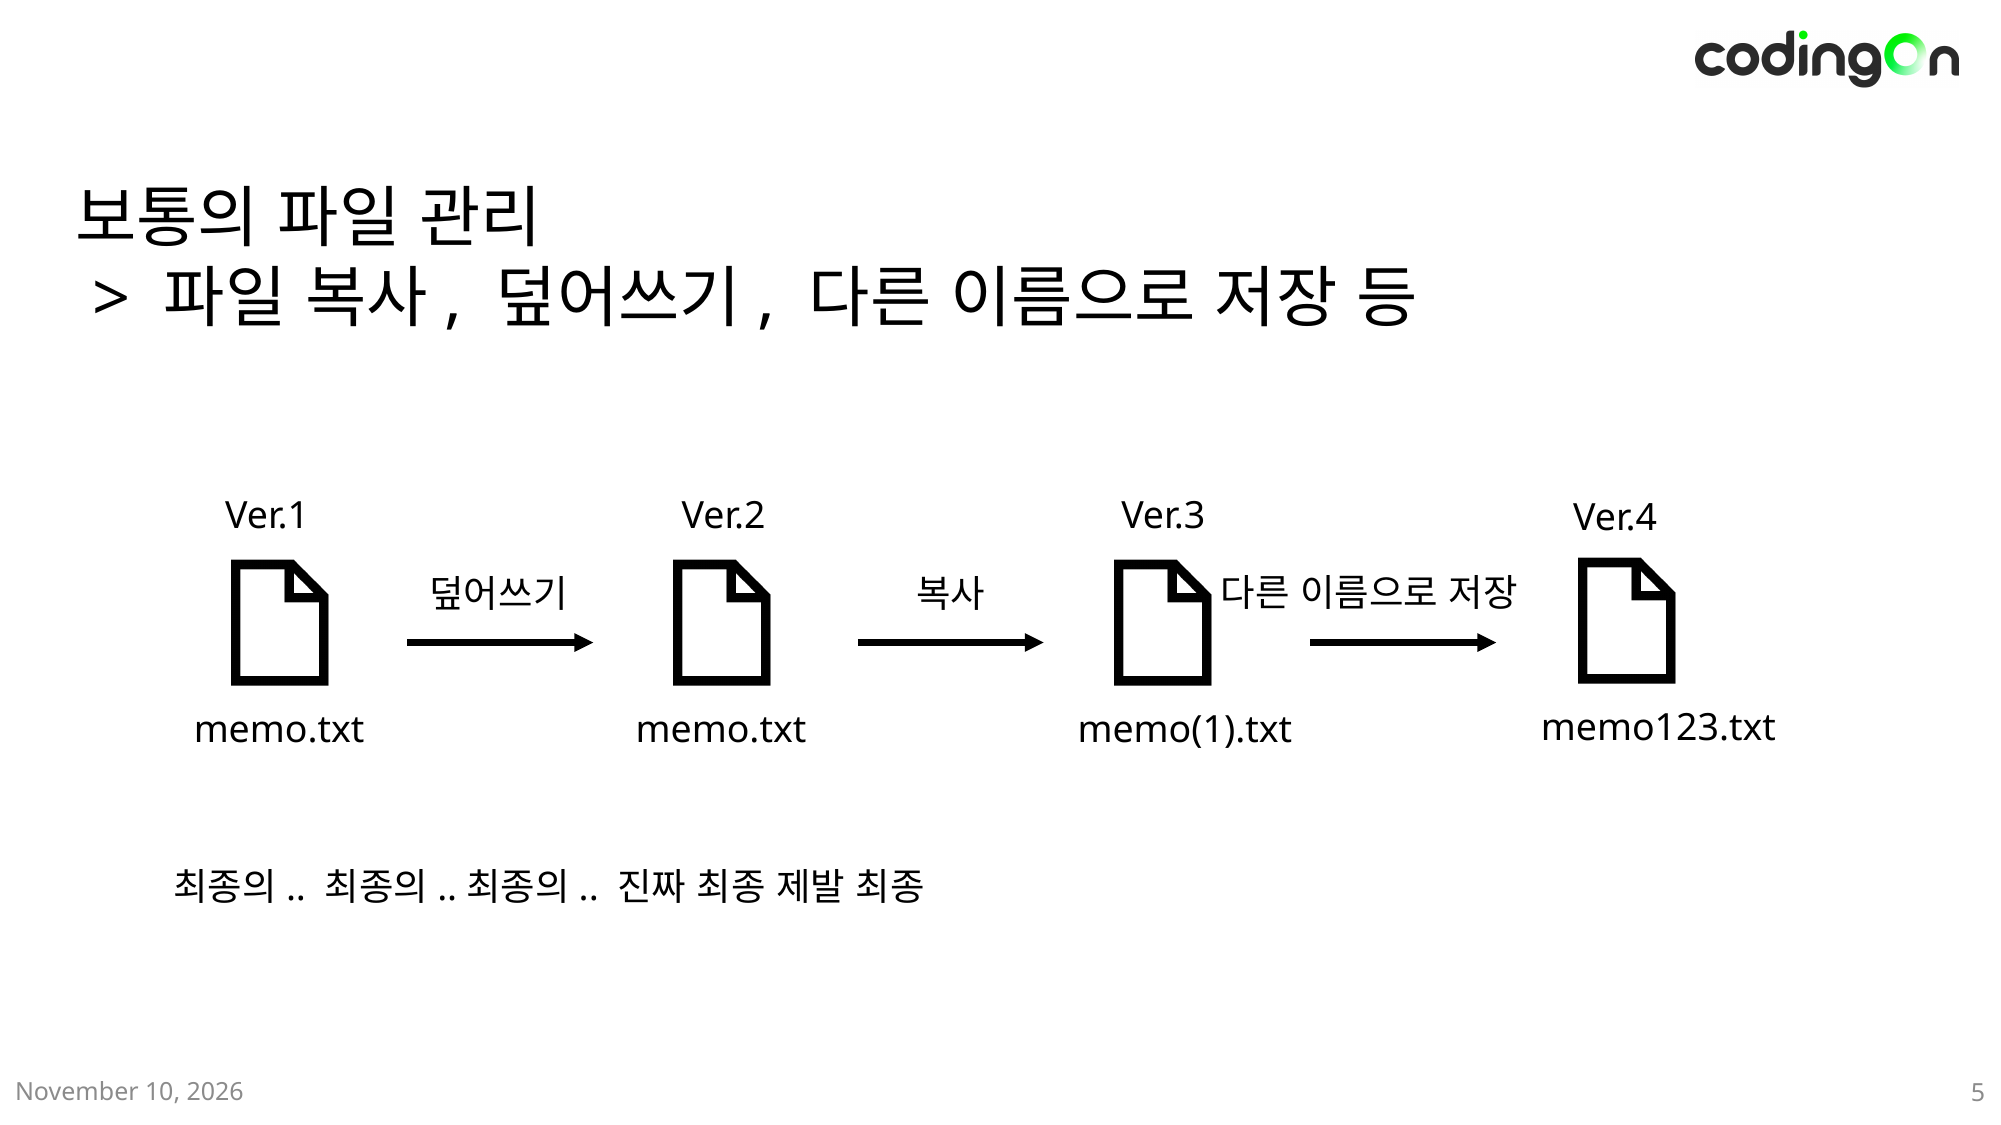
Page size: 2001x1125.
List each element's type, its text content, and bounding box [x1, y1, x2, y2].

text_box Ver.4 [1558, 485, 1673, 545]
text_box 덮어쓰기 [414, 562, 583, 623]
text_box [1065, 547, 1304, 758]
text_box Ver.3 [1106, 483, 1221, 543]
picture [1695, 30, 1959, 88]
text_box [1529, 545, 1788, 757]
text_box 복사 [901, 562, 1000, 623]
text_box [624, 547, 818, 758]
text_box 다른 이름으로 저장 [1304, 561, 1529, 622]
text_box Ver.2 [666, 483, 781, 543]
slide_number 2024년 12월 [0, 1062, 450, 1123]
text_box 보통의 파일 관리 > 파일 복사, 덮어쓰기, 다른 이름으로 저장 등 [60, 167, 1434, 342]
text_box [182, 547, 377, 758]
slide_number 5 [1550, 1063, 2000, 1124]
text_box 최종의.. 최종의..최종의.. 진짜 최종 제발 최종 [158, 855, 940, 916]
text_box Ver.1 [210, 483, 325, 543]
